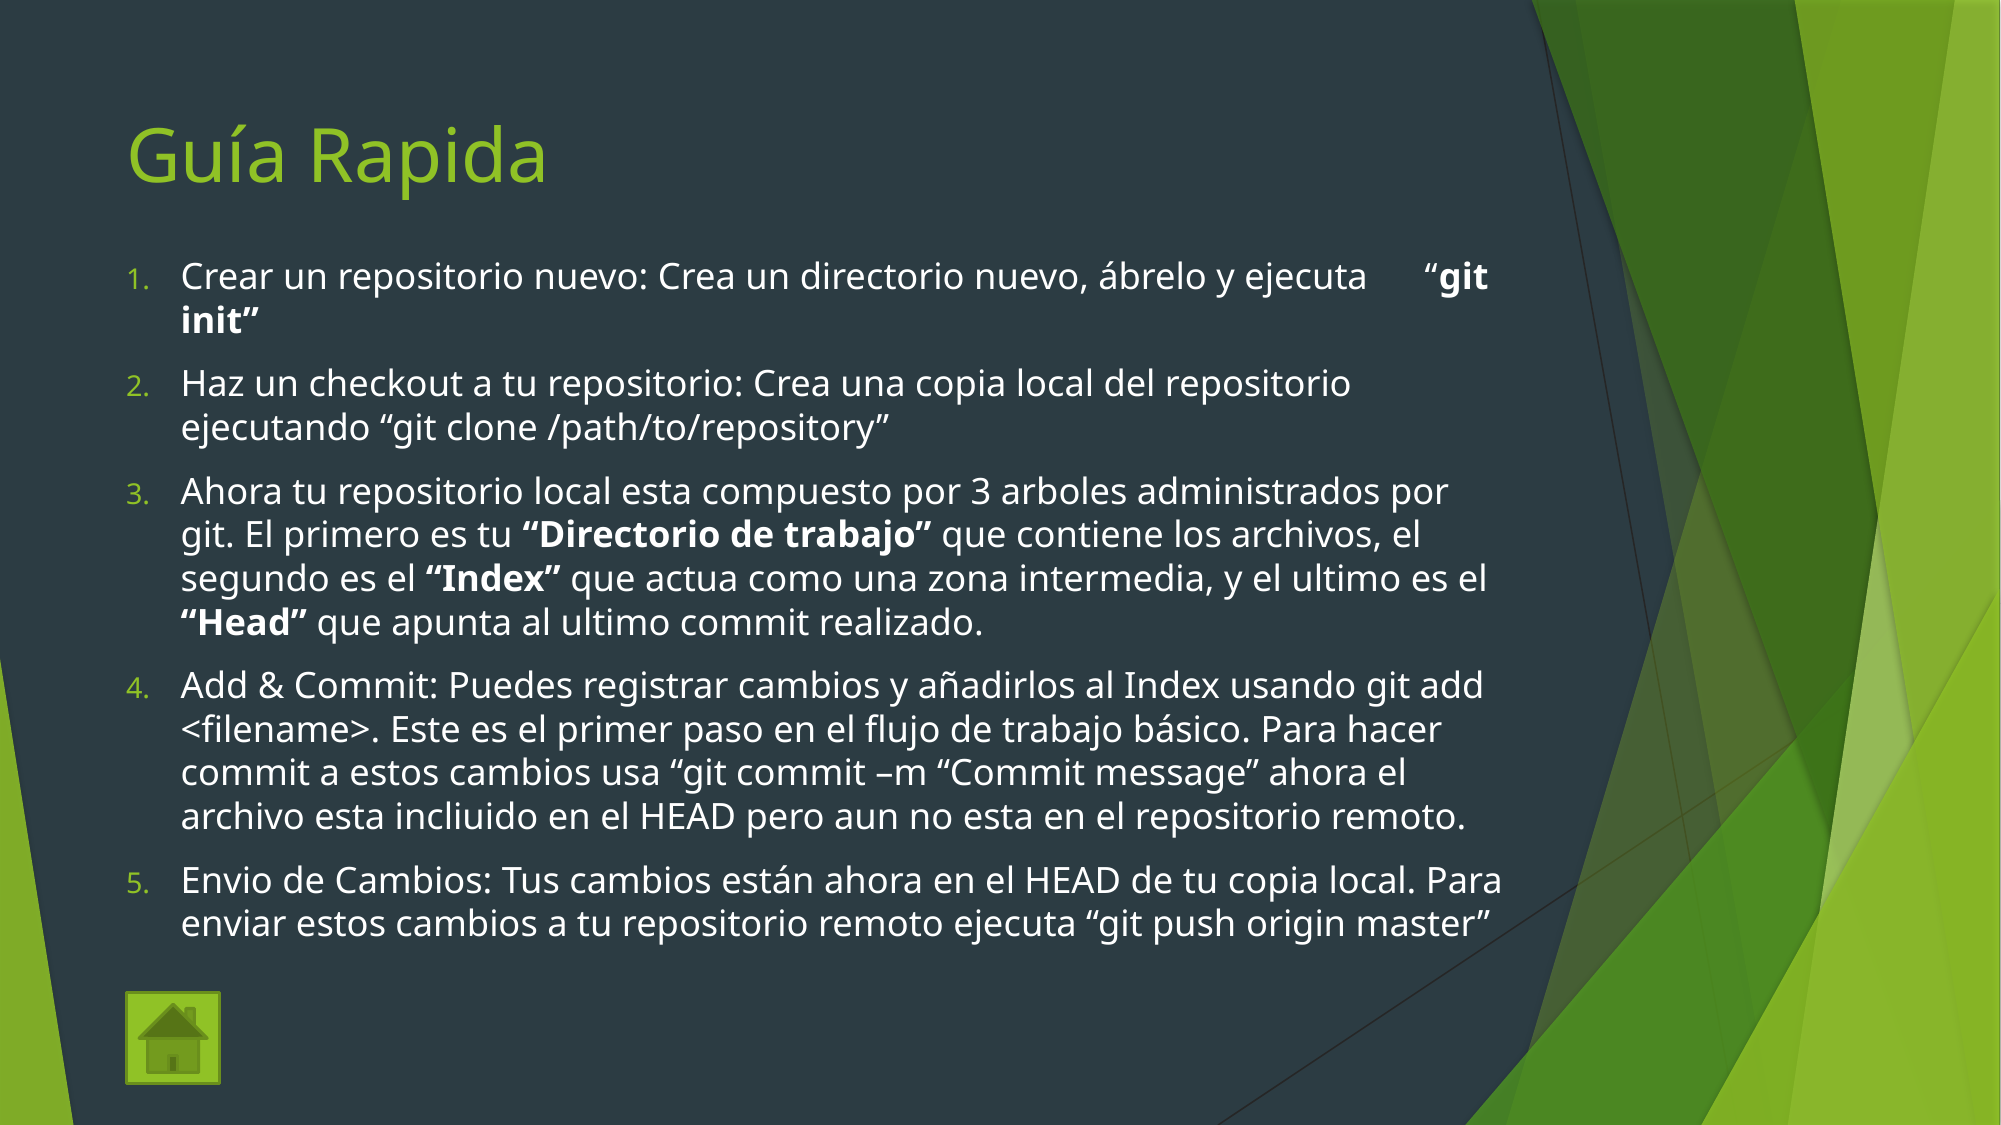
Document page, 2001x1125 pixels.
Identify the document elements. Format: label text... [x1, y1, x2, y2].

title Guía Rapida [111, 99, 1522, 245]
text_box [125, 991, 221, 1085]
list Crear un repositorio nuevo: Crea un directorio nuevo, ábrelo y ejecuta “git init” Haz un checkout a tu repositorio: Crea una copia local del repositorio ejecutando “git clone /path/to/repository” Ahora tu repositorio local esta compuesto por 3 arboles administrados por git. El primero es tu “Directorio de trabajo” que contiene los archivos, el segundo es el “Index” que actua como una zona intermedia, y el ultimo es el “Head” que apunta al ultimo commit realizado. Add & Commit: Puedes registrar cambios y añadirlos al Index usando git add <filename>. Este es el primer paso en el flujo de trabajo básico. Para hacer commit a estos cambios usa “git commit –m “Commit message” ahora el archivo esta incliuido en el HEAD pero aun no esta en el repositorio remoto. Envio de Cambios: Tus cambios están ahora en el HEAD de tu copia local. Para enviar estos cambios a tu repositorio remoto ejecuta “git push origin master” [111, 245, 1522, 960]
